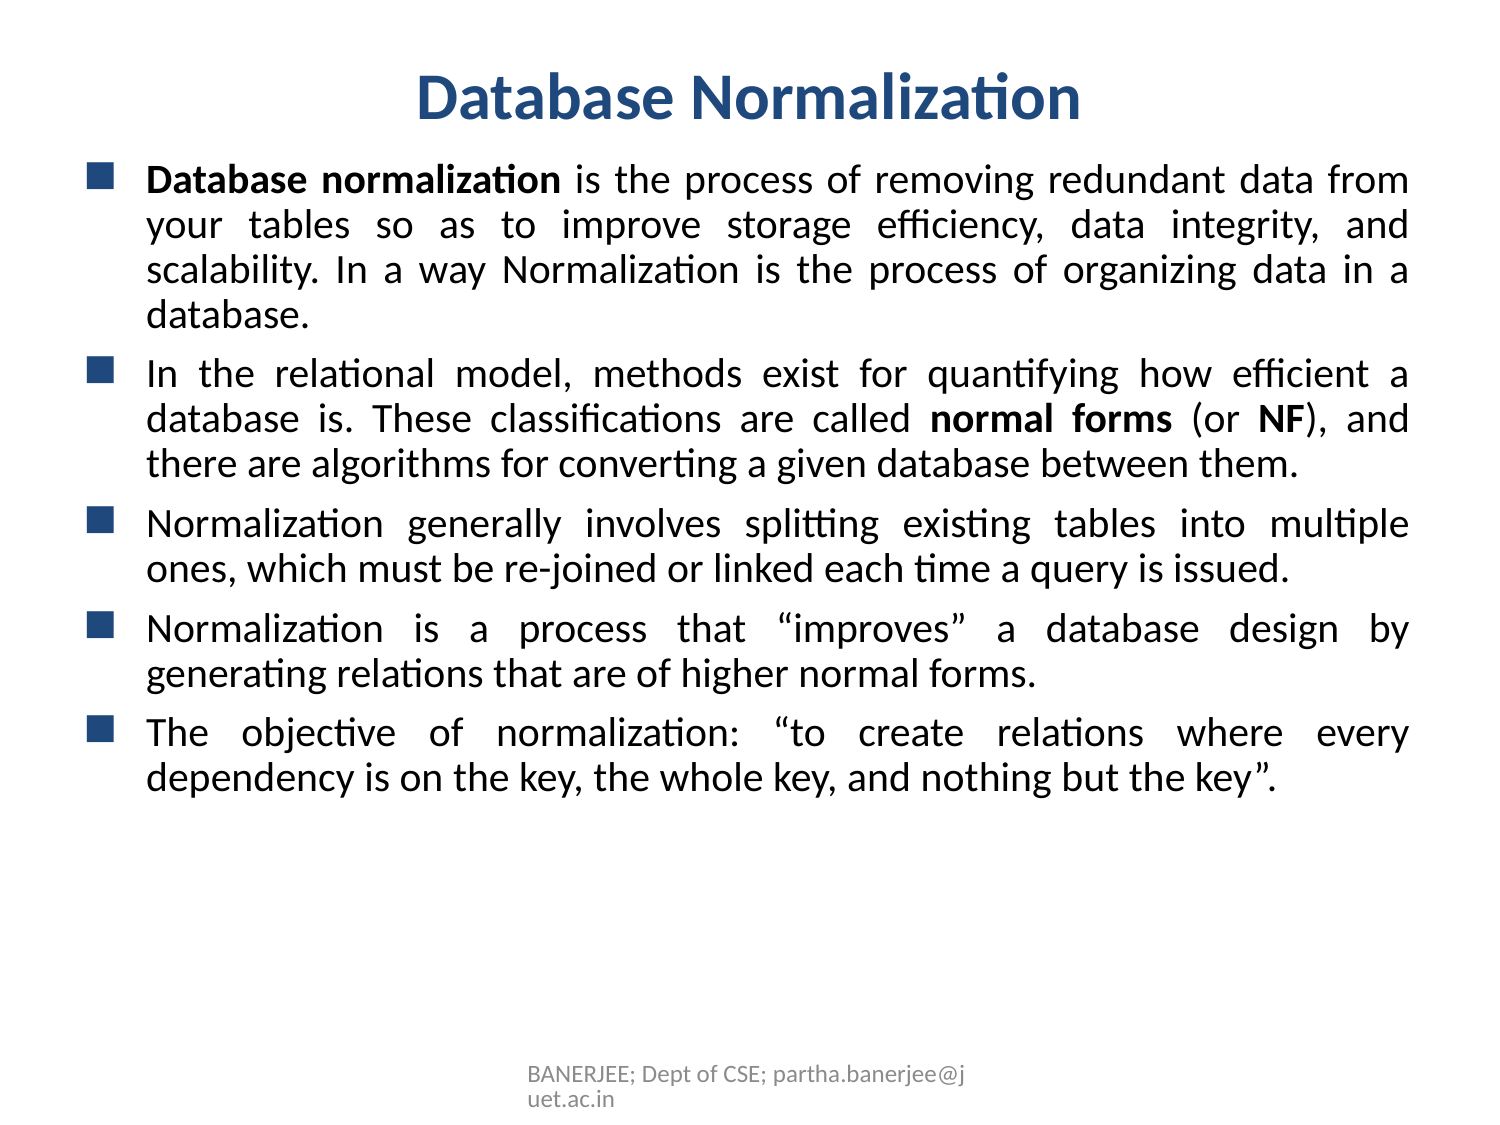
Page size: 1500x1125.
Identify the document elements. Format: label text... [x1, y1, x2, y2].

text_box Database normalization is the process of removing redundant data from your tables so as to improve storage efficiency, data integrity, and scalability. In a way Normalization is the process of organizing data in a database. In the relational model, methods exist for quantifying how efficient a database is. These classifications are called normal forms (or NF), and there are algorithms for converting a given database between them. Normalization generally involves splitting existing tables into multiple ones, which must be re-joined or linked each time a query is issued. Normalization is a process that “improves” a database design by generating relations that are of higher normal forms. The objective of normalization: “to create relations where every dependency is on the key, the whole key, and nothing but the key”. [74, 149, 1425, 894]
text_box Database Normalization [74, 45, 1425, 149]
footer BANERJEE; Dept of CSE; partha.banerjee@juet.ac.in [512, 1042, 988, 1103]
